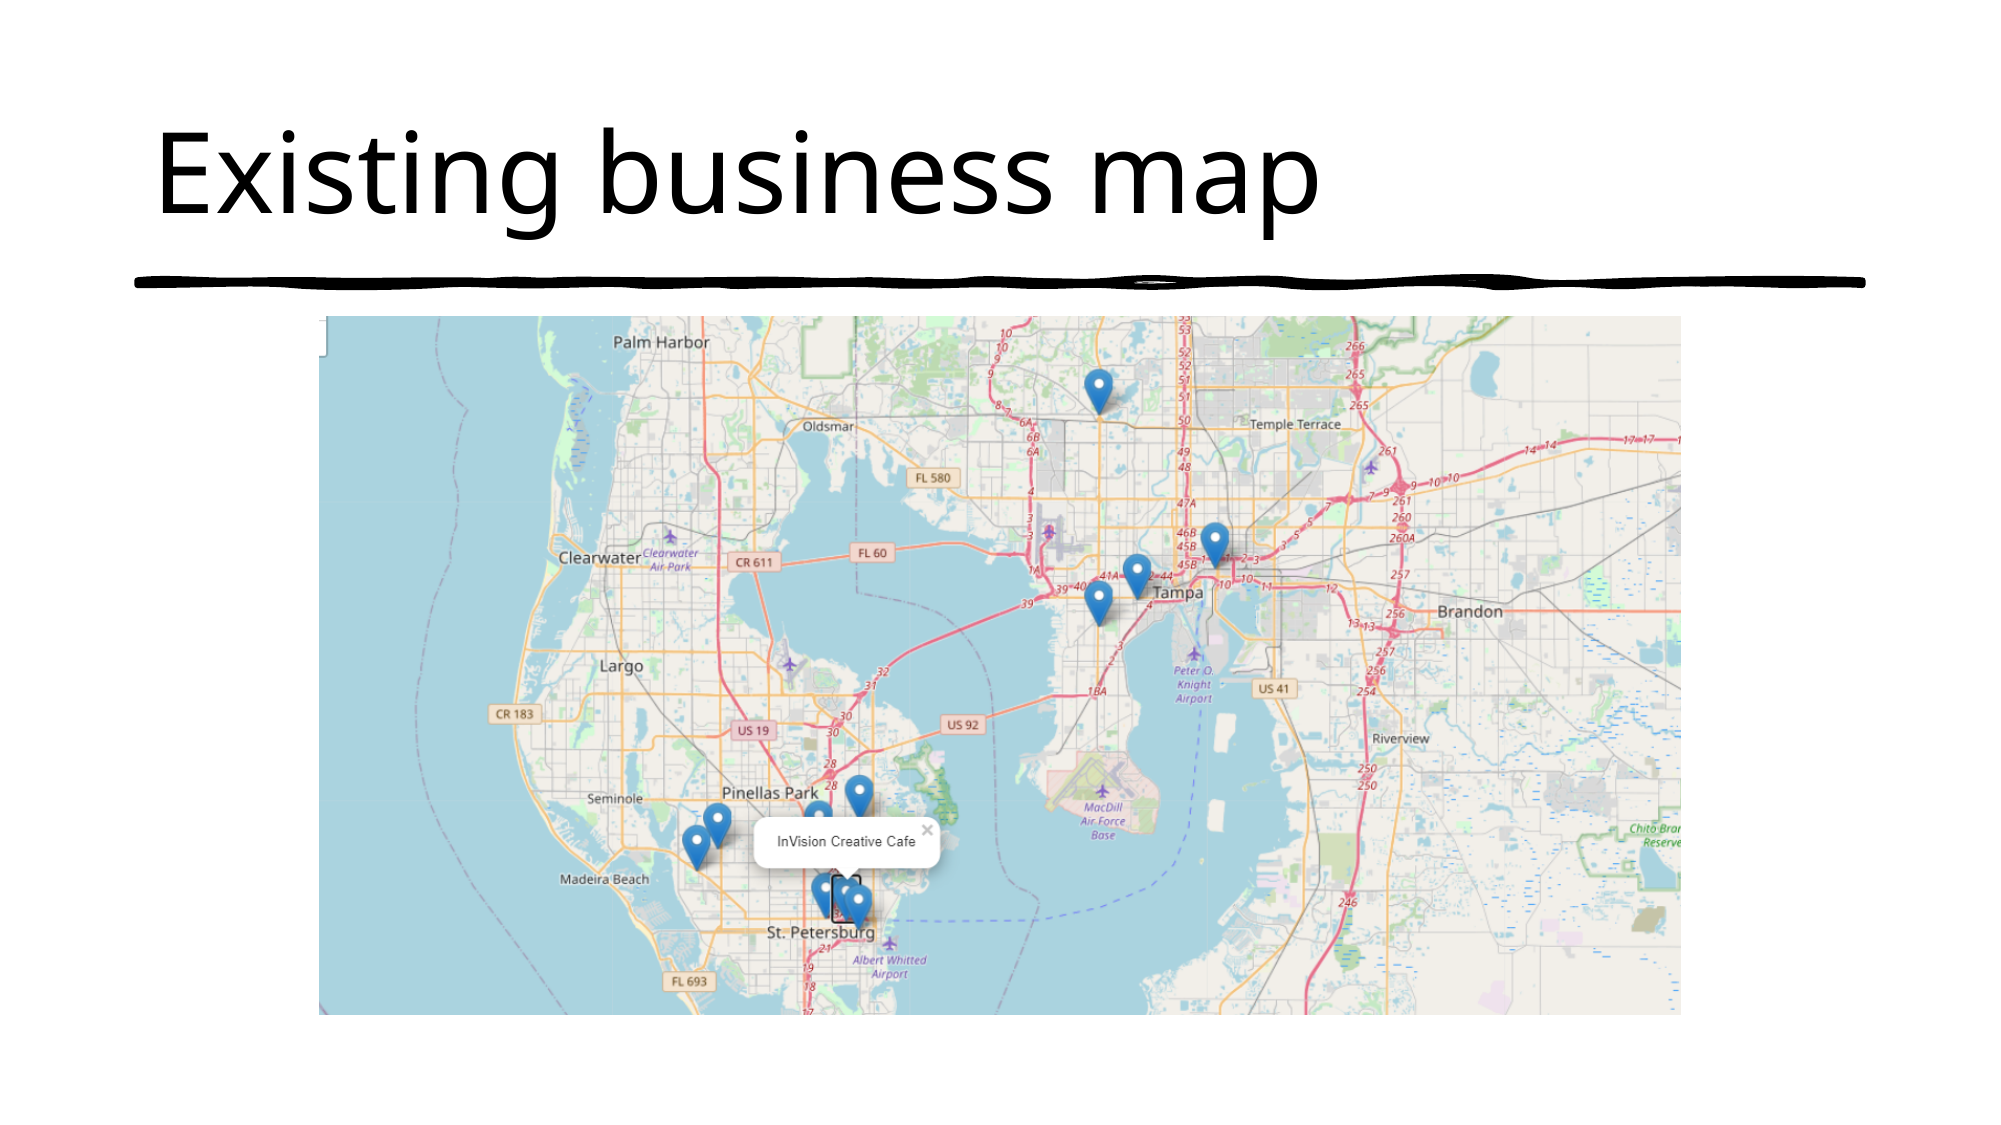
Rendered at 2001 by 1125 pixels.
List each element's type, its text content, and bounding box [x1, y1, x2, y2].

title Existing business map [137, 59, 1863, 278]
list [318, 316, 1681, 1015]
